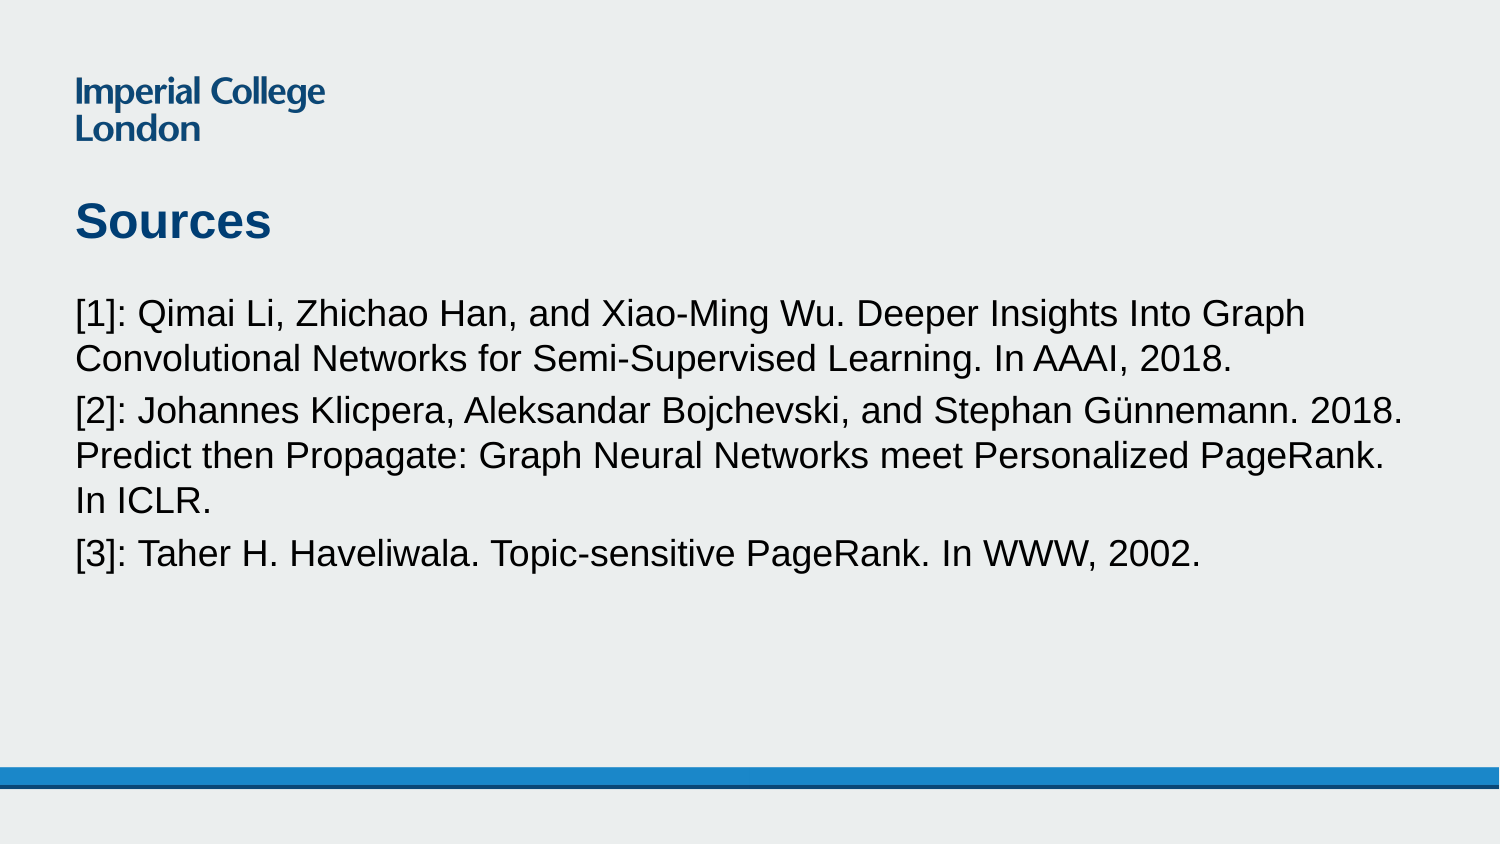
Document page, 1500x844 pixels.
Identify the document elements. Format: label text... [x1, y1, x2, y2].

list [1]: Qimai Li, Zhichao Han, and Xiao-Ming Wu. Deeper Insights Into Graph Convolutional Networks for Semi-Supervised Learning. In AAAI, 2018. [2]: Johannes Klicpera, Aleksandar Bojchevski, and Stephan Günnemann. 2018. Predict then Propagate: Graph Neural Networks meet Personalized PageRank. In ICLR. [3]: Taher H. Haveliwala. Topic-sensitive PageRank. In WWW, 2002. [75, 288, 1425, 718]
title Sources [75, 183, 1425, 246]
picture [0, 0, 1499, 844]
